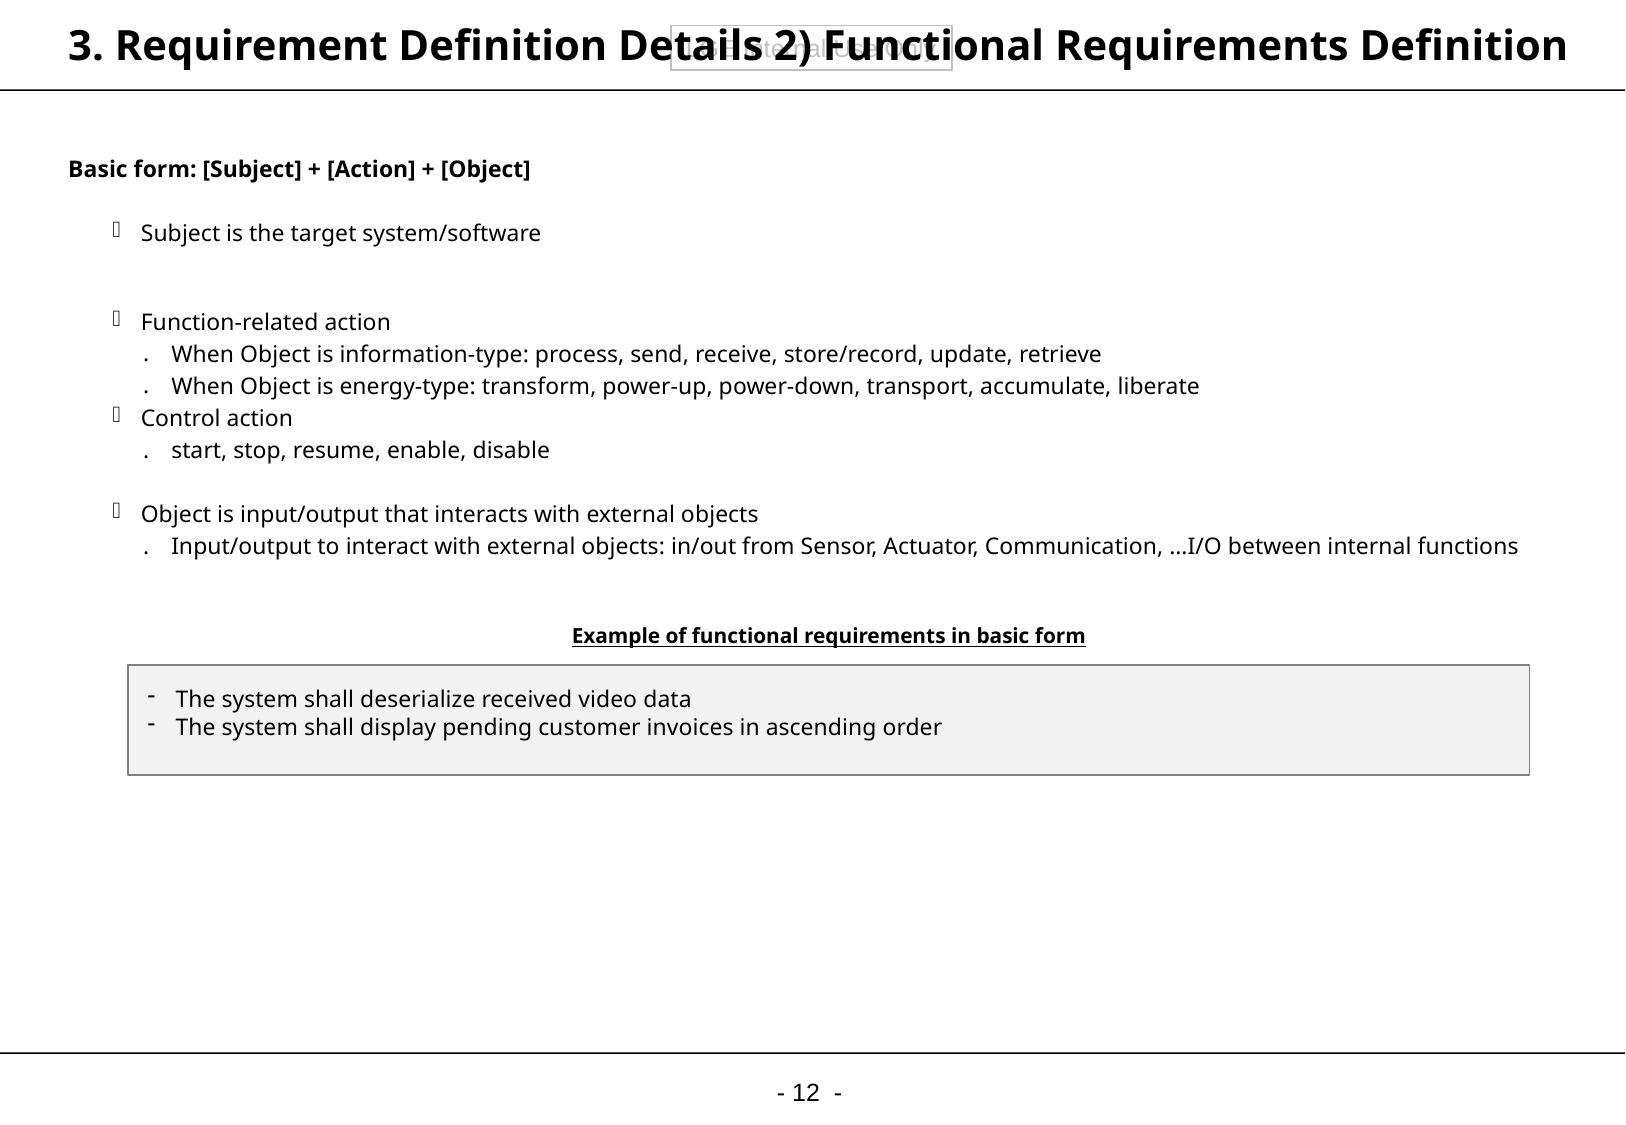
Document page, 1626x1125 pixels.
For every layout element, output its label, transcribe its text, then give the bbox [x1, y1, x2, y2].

list Basic form: [Subject] + [Action] + [Object] Subject is the target system/software Function-related action When Object is information-type: process, send, receive, store/record, update, retrieve When Object is energy-type: transform, power-up, power-down, transport, accumulate, liberate Control action start, stop, resume, enable, disable Object is input/output that interacts with external objects Input/output to interact with external objects: in/out from Sensor, Actuator, Communication, …I/O between internal functions [53, 146, 1545, 344]
title 3. Requirement Definition Details 2) Functional Requirements Definition [53, 11, 1608, 84]
text_box The system shall deserialize received video data The system shall display pending customer invoices in ascending order [128, 665, 1530, 776]
text_box Example of functional requirements in basic form [557, 615, 1101, 656]
